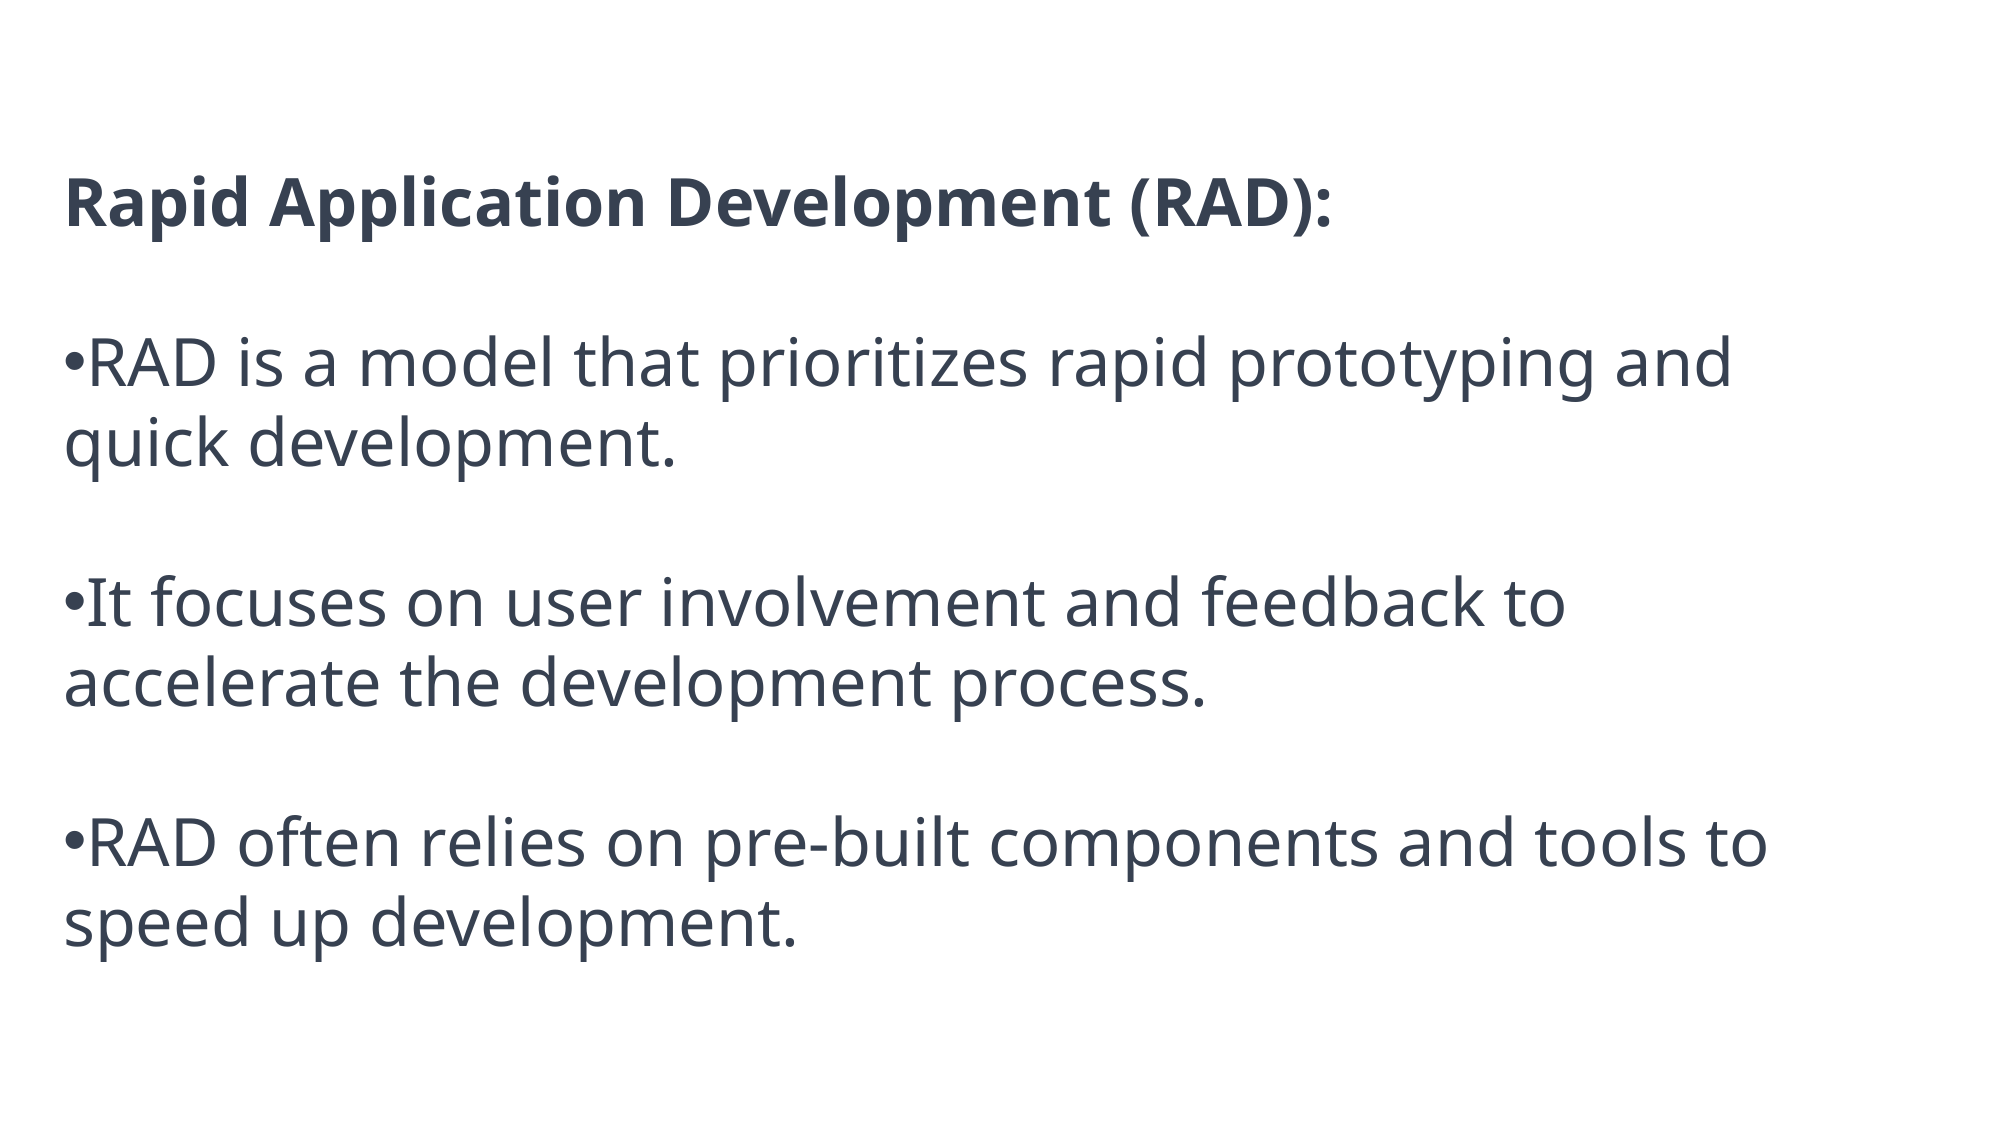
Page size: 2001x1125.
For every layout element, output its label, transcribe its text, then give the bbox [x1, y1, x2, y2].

text_box Rapid Application Development (RAD): RAD is a model that prioritizes rapid prototyping and quick development. It focuses on user involvement and feedback to accelerate the development process. RAD often relies on pre-built components and tools to speed up development. [48, 152, 1920, 967]
